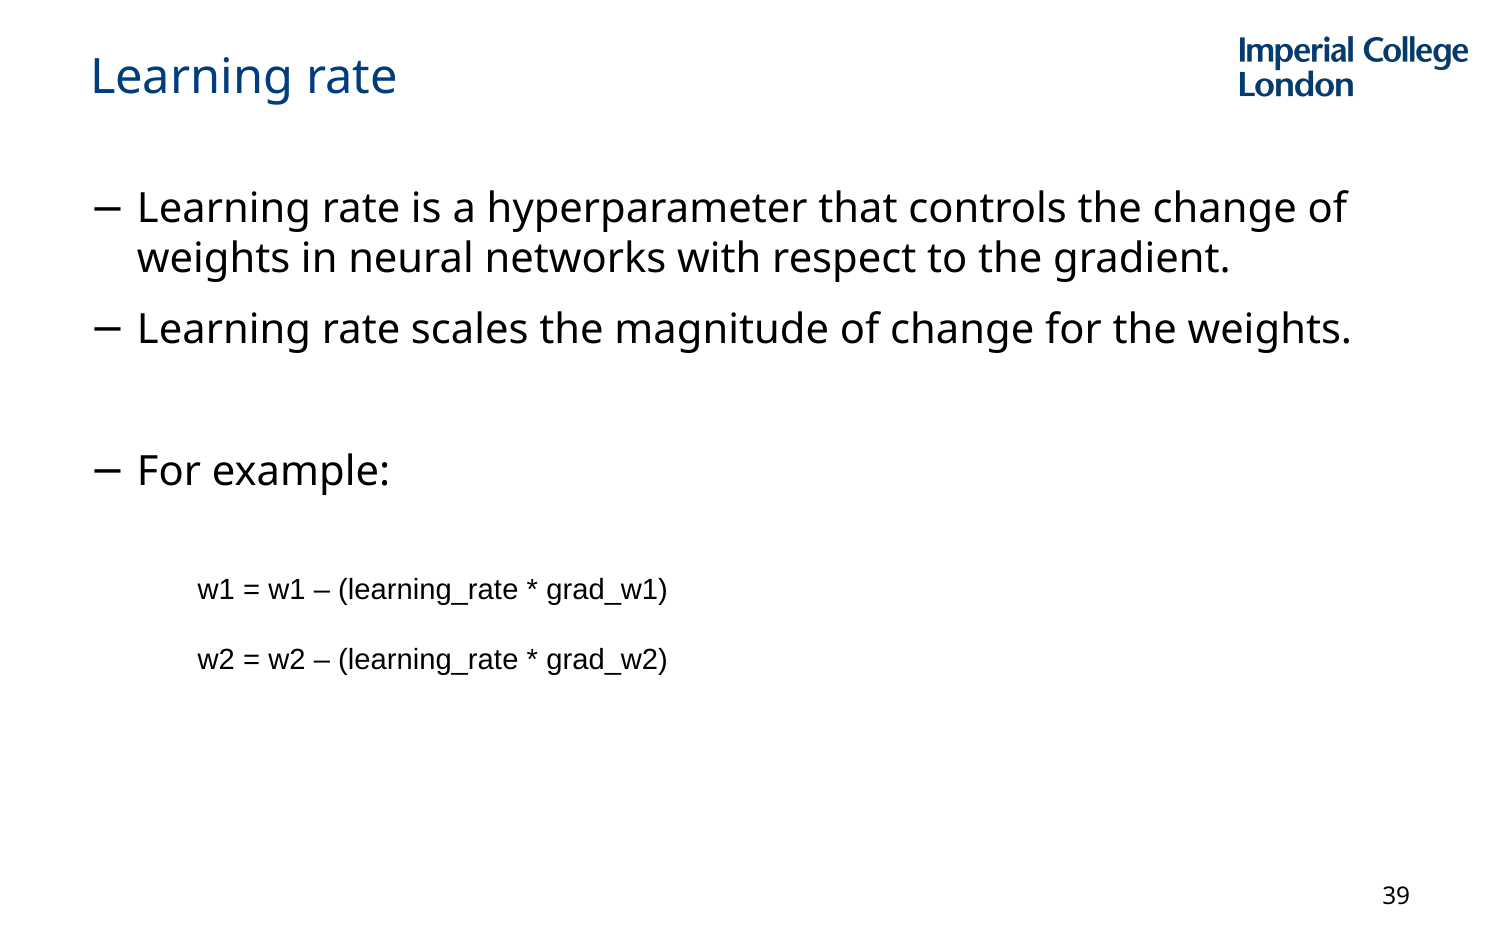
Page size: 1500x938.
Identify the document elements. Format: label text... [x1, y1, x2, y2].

picture [1425, 18, 1486, 114]
title Learning rate [75, 0, 1425, 153]
slide_number 39 [1074, 872, 1426, 920]
list Learning rate is a hyperparameter that controls the change of weights in neural networks with respect to the gradient. Learning rate scales the magnitude of change for the weights. For example: [75, 173, 1425, 853]
text_box w1 = w1 – (learning_rate * grad_w1) w2 = w2 – (learning_rate * grad_w2) [183, 563, 684, 683]
